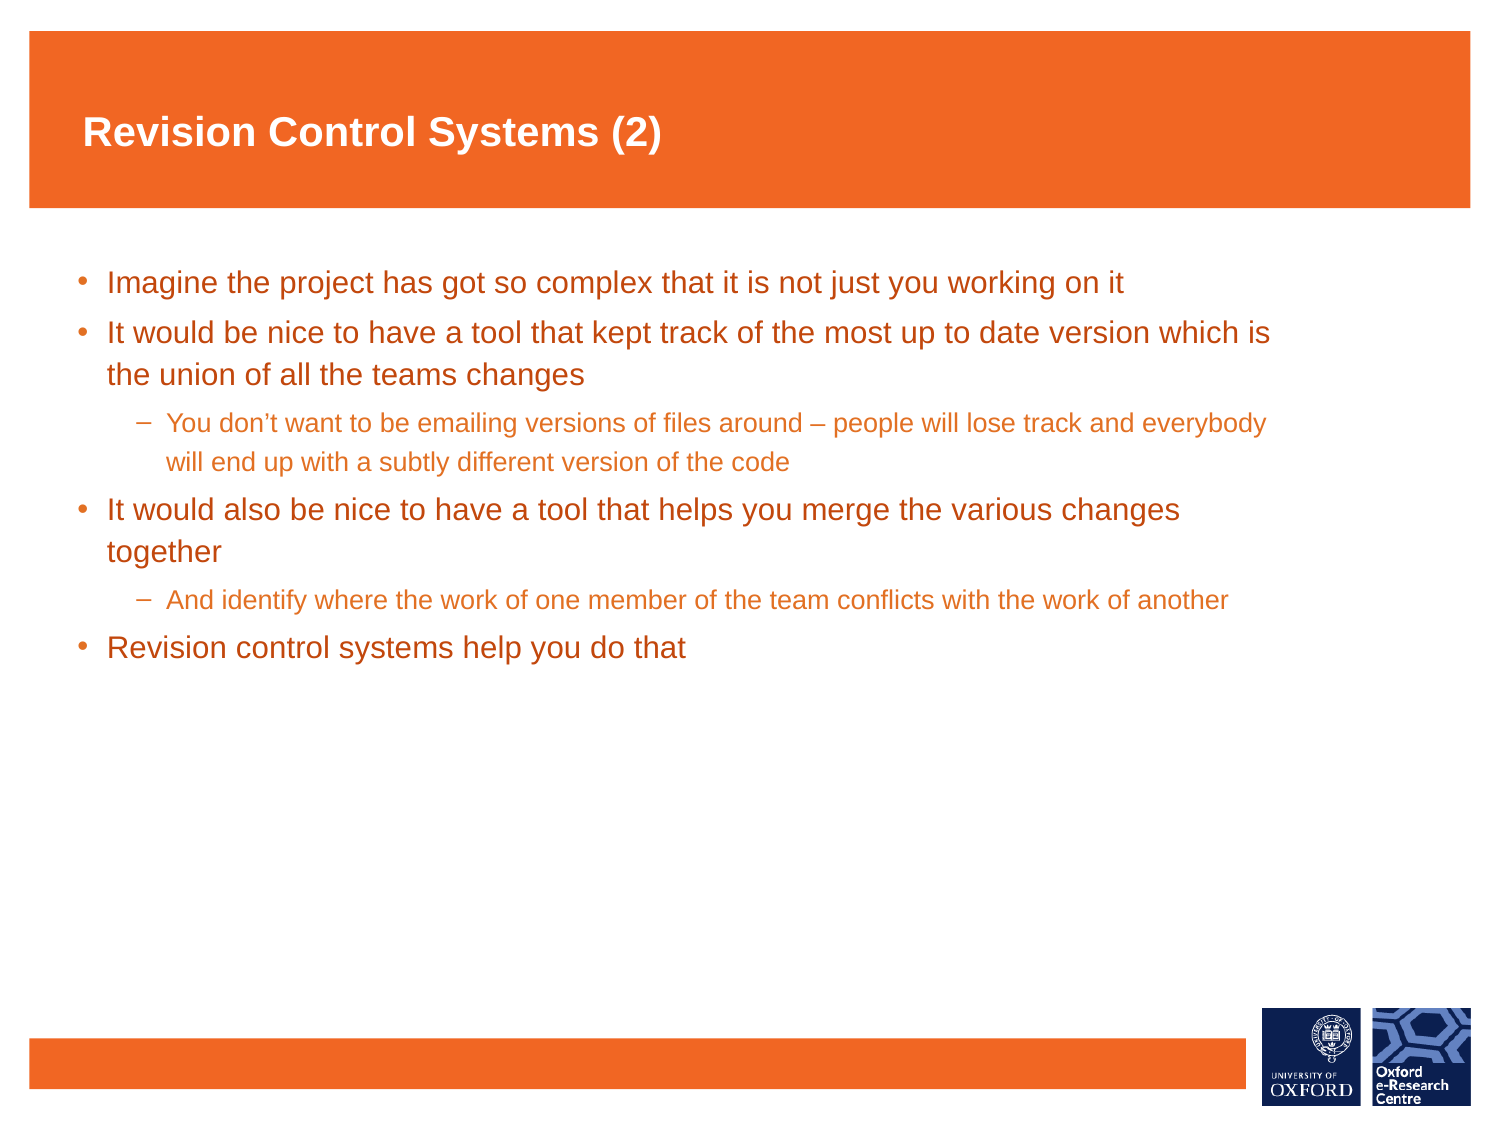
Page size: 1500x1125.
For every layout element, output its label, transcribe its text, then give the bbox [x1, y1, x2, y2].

picture [1262, 1008, 1471, 1106]
list Imagine the project has got so complex that it is not just you working on it It would be nice to have a tool that kept track of the most up to date version which is the union of all the teams changes You don’t want to be emailing versions of files around – people will lose track and everybody will end up with a subtly different version of the code It would also be nice to have a tool that helps you merge the various changes together And identify where the work of one member of the team conflicts with the work of another Revision control systems help you do that [62, 250, 1290, 972]
title Revision Control Systems (2) [76, 50, 1424, 163]
